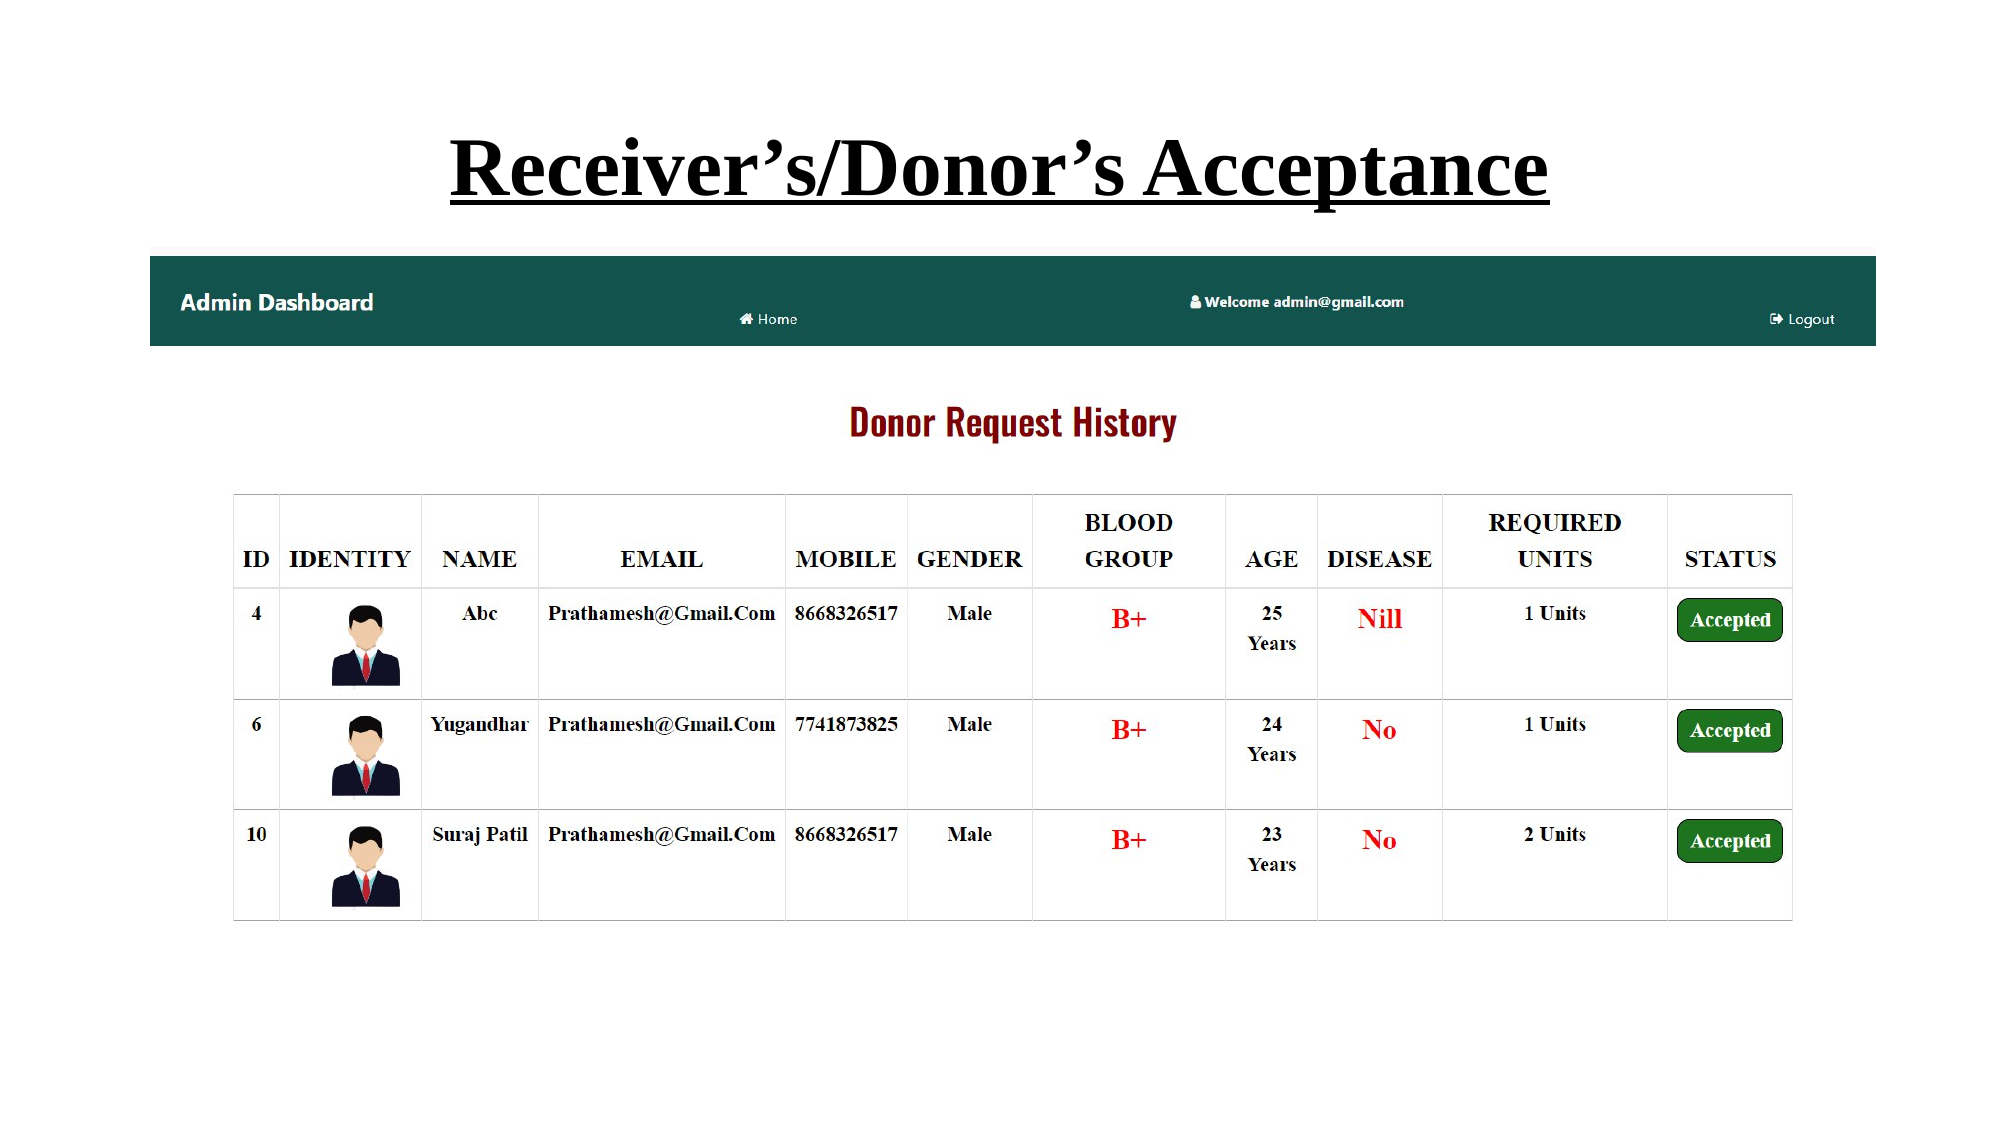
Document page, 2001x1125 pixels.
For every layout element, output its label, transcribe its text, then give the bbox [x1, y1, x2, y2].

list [150, 247, 1876, 932]
title Receiver’s/Donor’s Acceptance [137, 59, 1863, 278]
